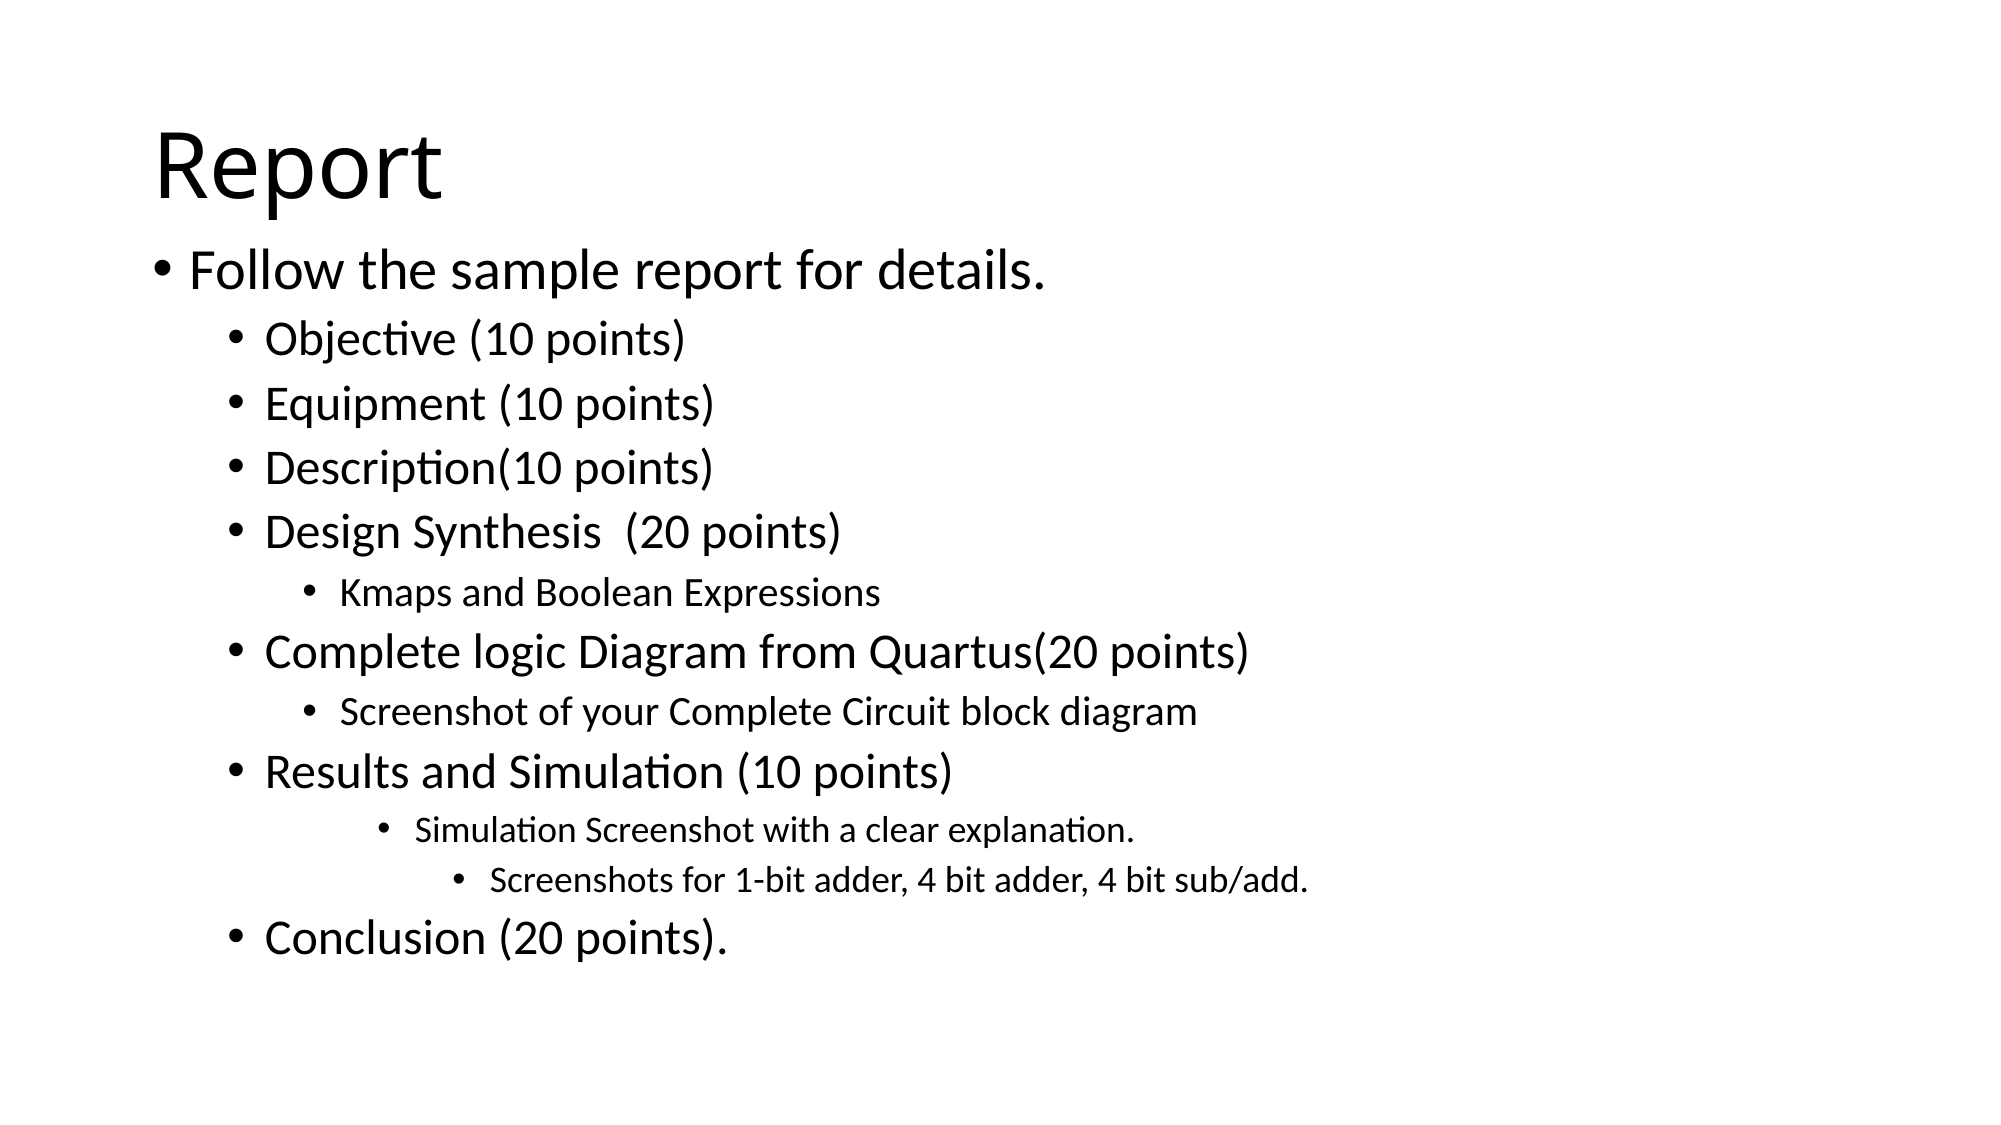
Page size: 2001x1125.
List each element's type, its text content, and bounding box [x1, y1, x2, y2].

title Report [137, 59, 1863, 231]
list Follow the sample report for details. Objective (10 points) Equipment (10 points) Description(10 points) Design Synthesis (20 points) Kmaps and Boolean Expressions Complete logic Diagram from Quartus(20 points) Screenshot of your Complete Circuit block diagram Results and Simulation (10 points) Simulation Screenshot with a clear explanation. Screenshots for 1-bit adder, 4 bit adder, 4 bit sub/add. Conclusion (20 points). [137, 231, 1863, 1014]
